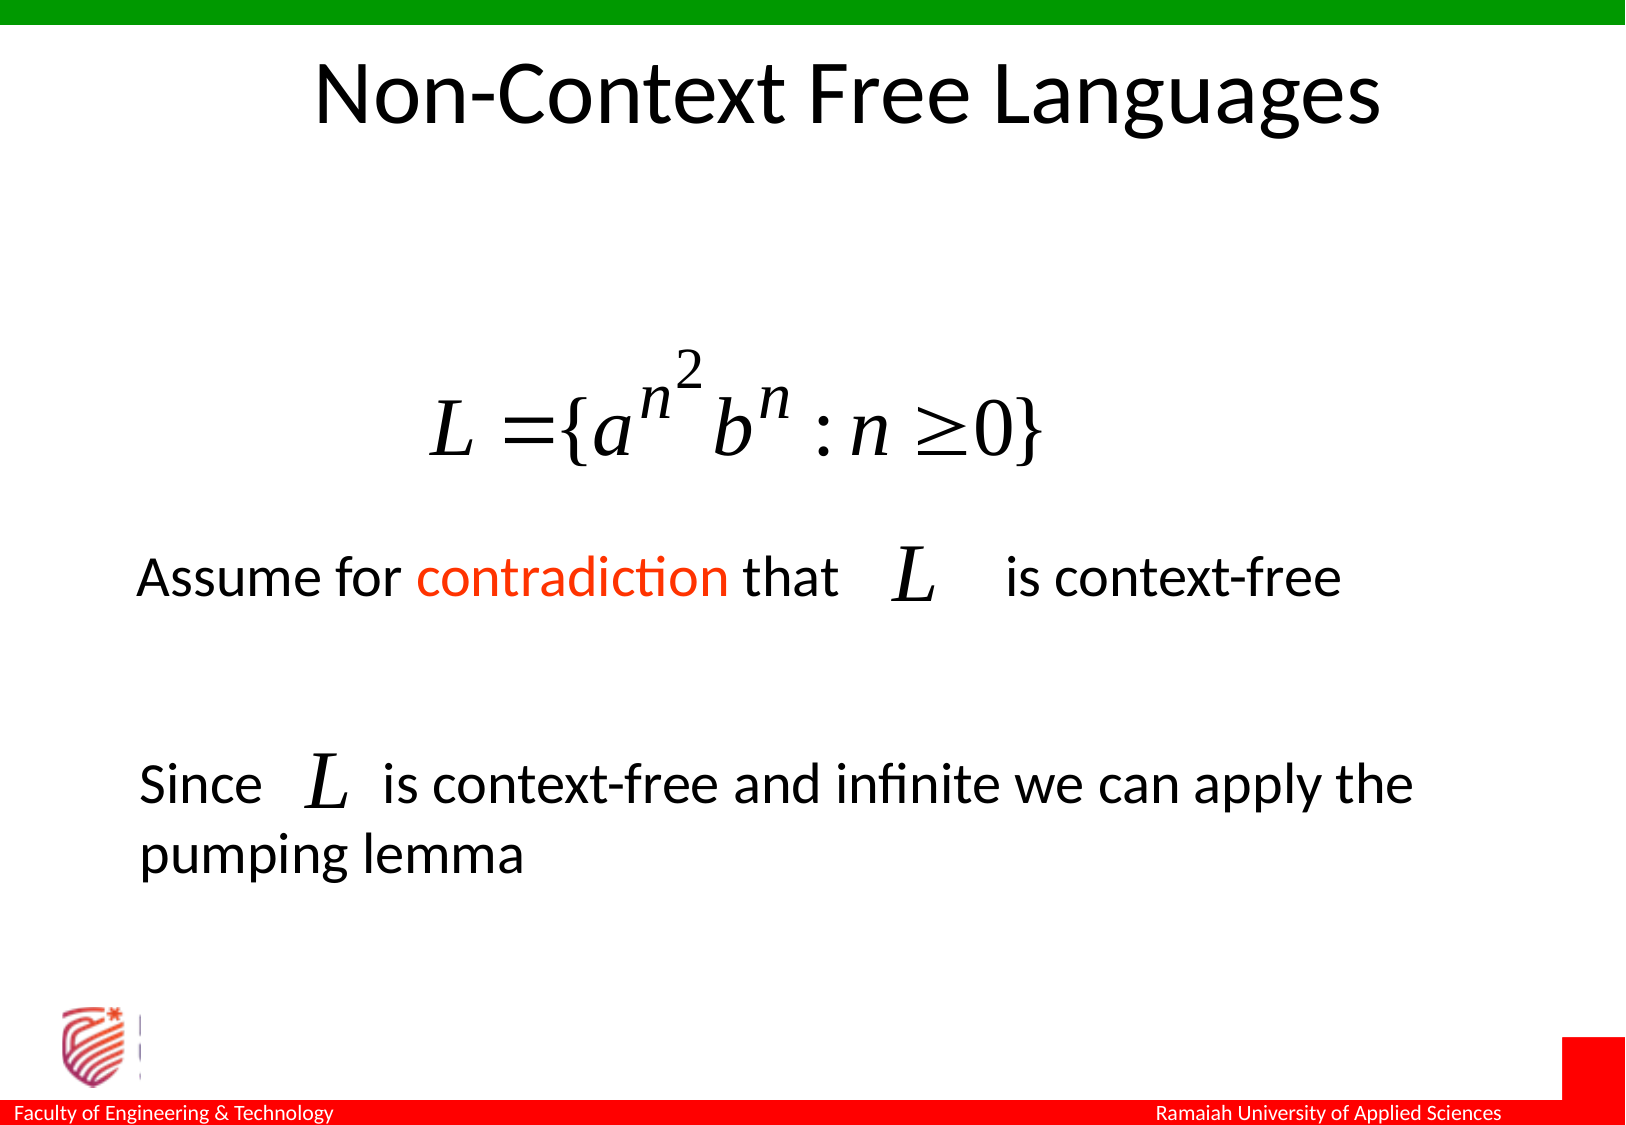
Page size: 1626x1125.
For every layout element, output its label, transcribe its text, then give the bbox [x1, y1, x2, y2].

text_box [887, 540, 942, 606]
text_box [424, 338, 1047, 479]
text_box Non-Context Free Languages [299, 24, 1399, 150]
text_box Since is context-free and infinite we can apply the pumping lemma [125, 737, 1525, 893]
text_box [299, 747, 355, 813]
picture [62, 1007, 141, 1088]
text_box Assume for contradiction that [122, 530, 855, 615]
text_box is context-free [990, 530, 1358, 615]
